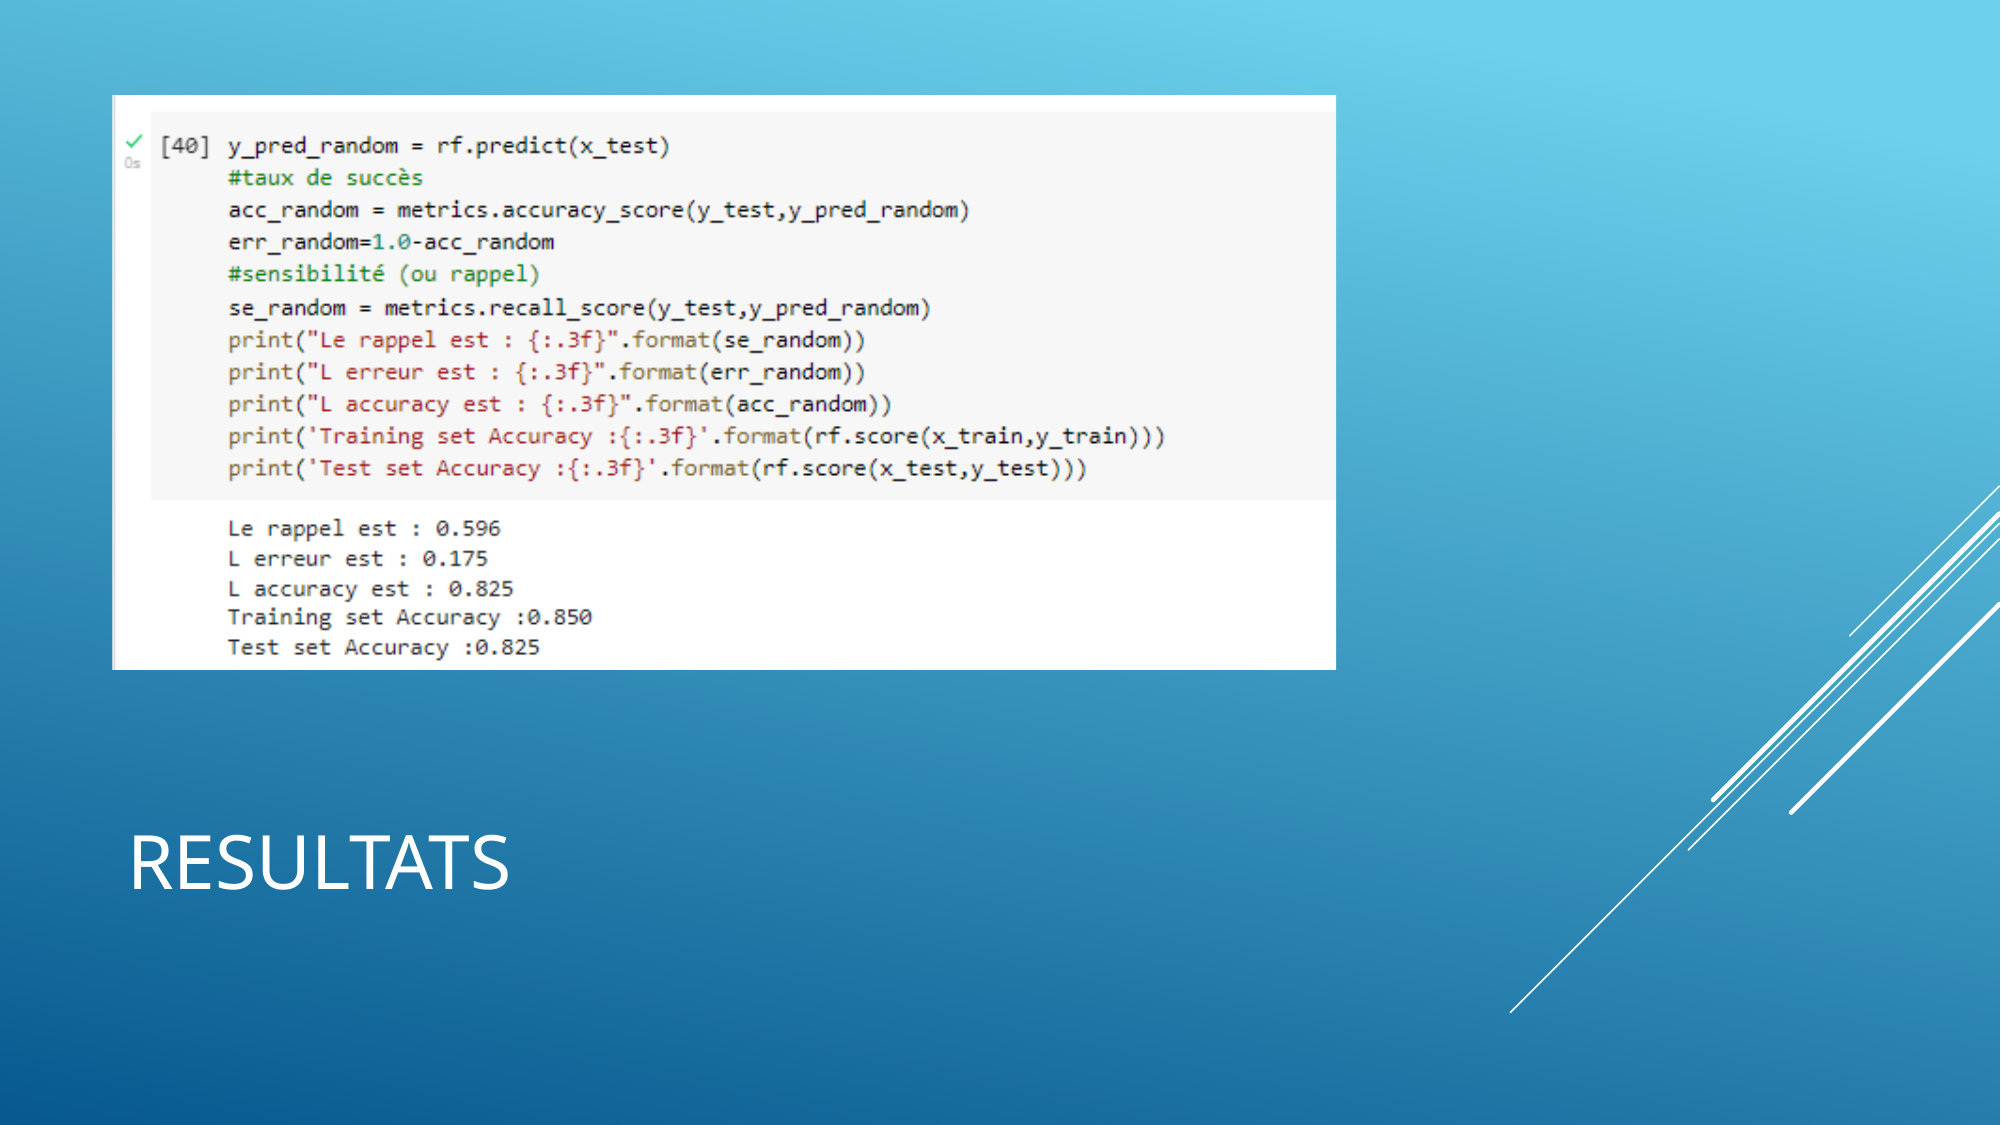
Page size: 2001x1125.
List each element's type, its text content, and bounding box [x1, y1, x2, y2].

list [111, 94, 1337, 670]
title resultats [112, 736, 1513, 984]
